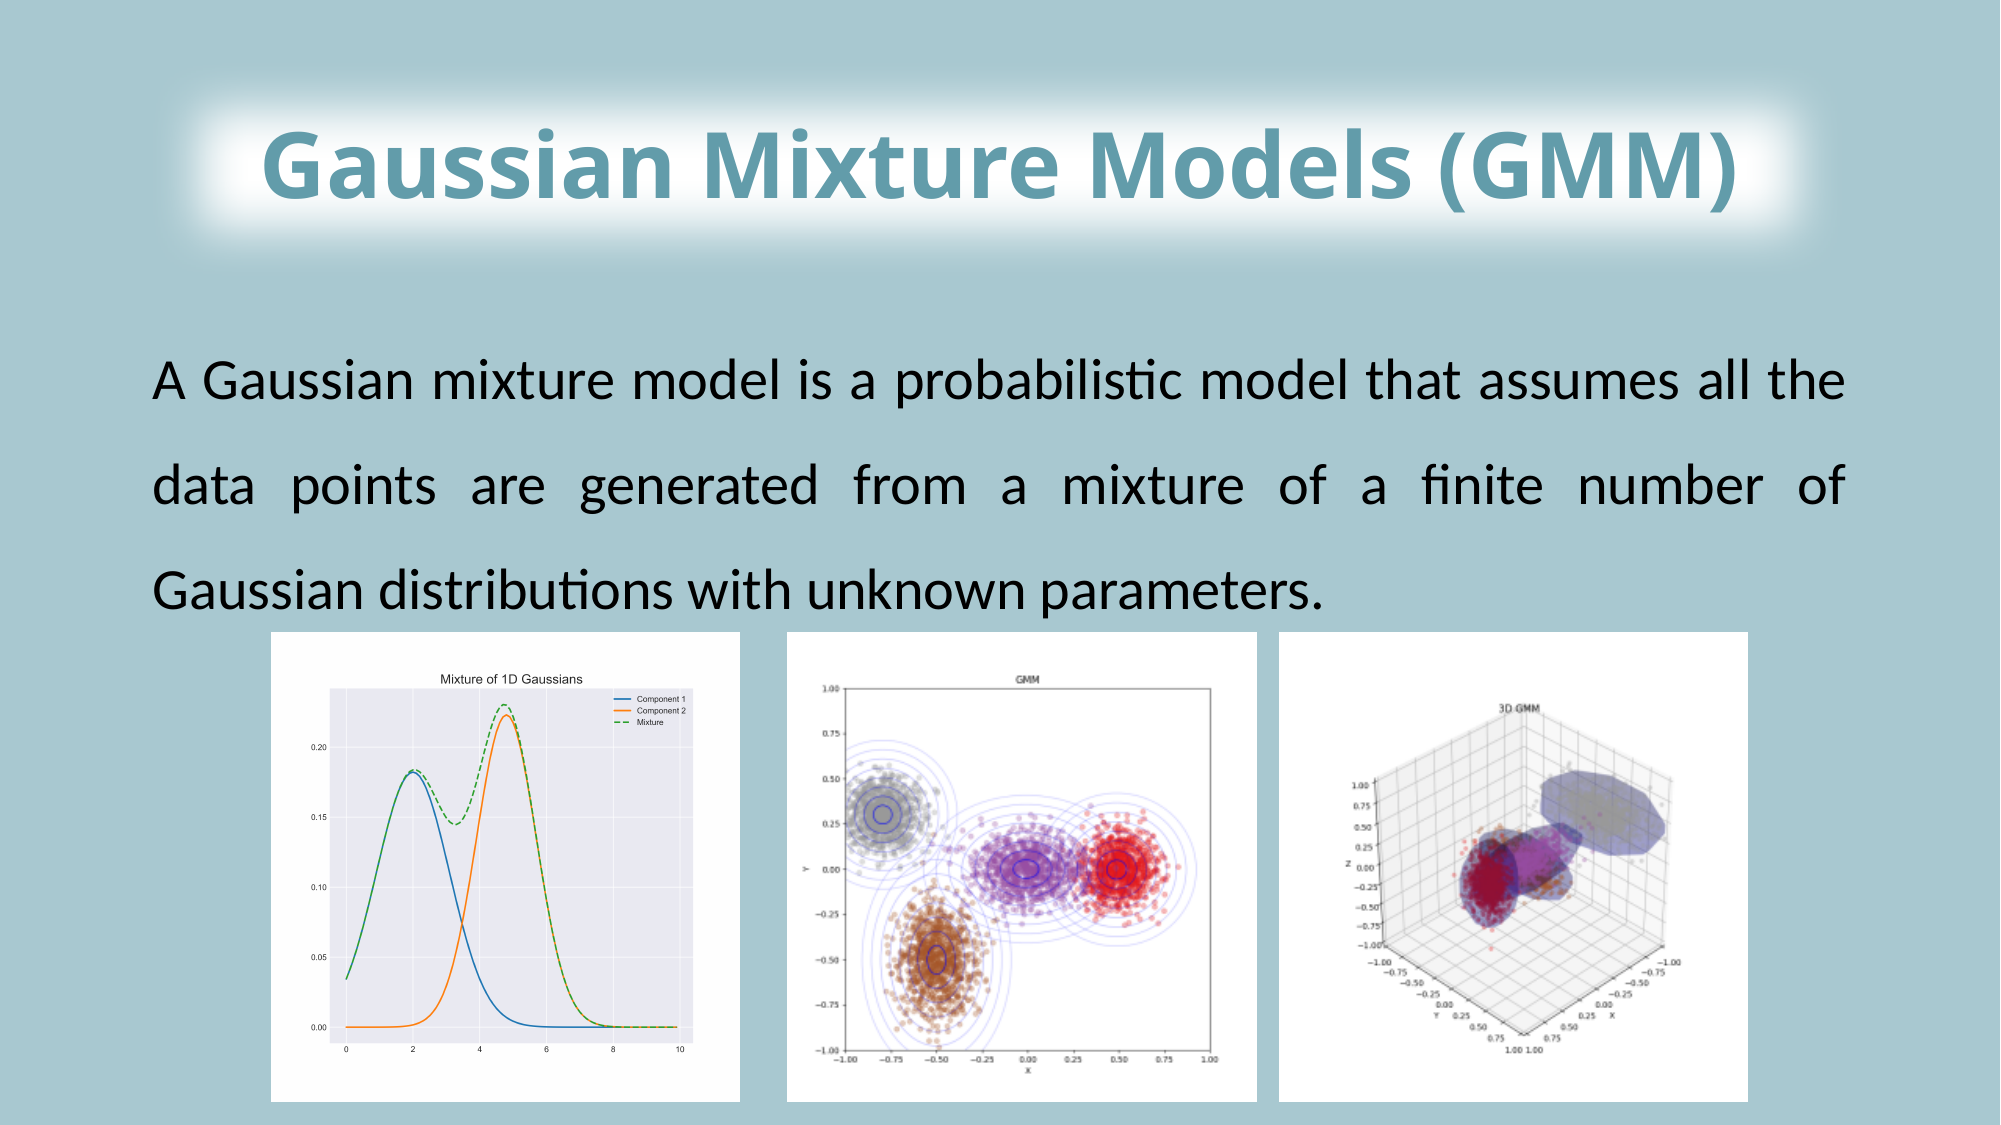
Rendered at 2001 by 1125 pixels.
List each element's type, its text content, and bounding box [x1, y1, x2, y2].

picture [1279, 632, 1748, 1102]
picture [270, 632, 740, 1102]
title Gaussian Mixture Models (GMM) [137, 59, 1863, 278]
list A Gaussian mixture model is a probabilistic model that assumes all the data points are generated from a mixture of a finite number of Gaussian distributions with unknown parameters. [137, 299, 1863, 1014]
picture [787, 632, 1257, 1102]
